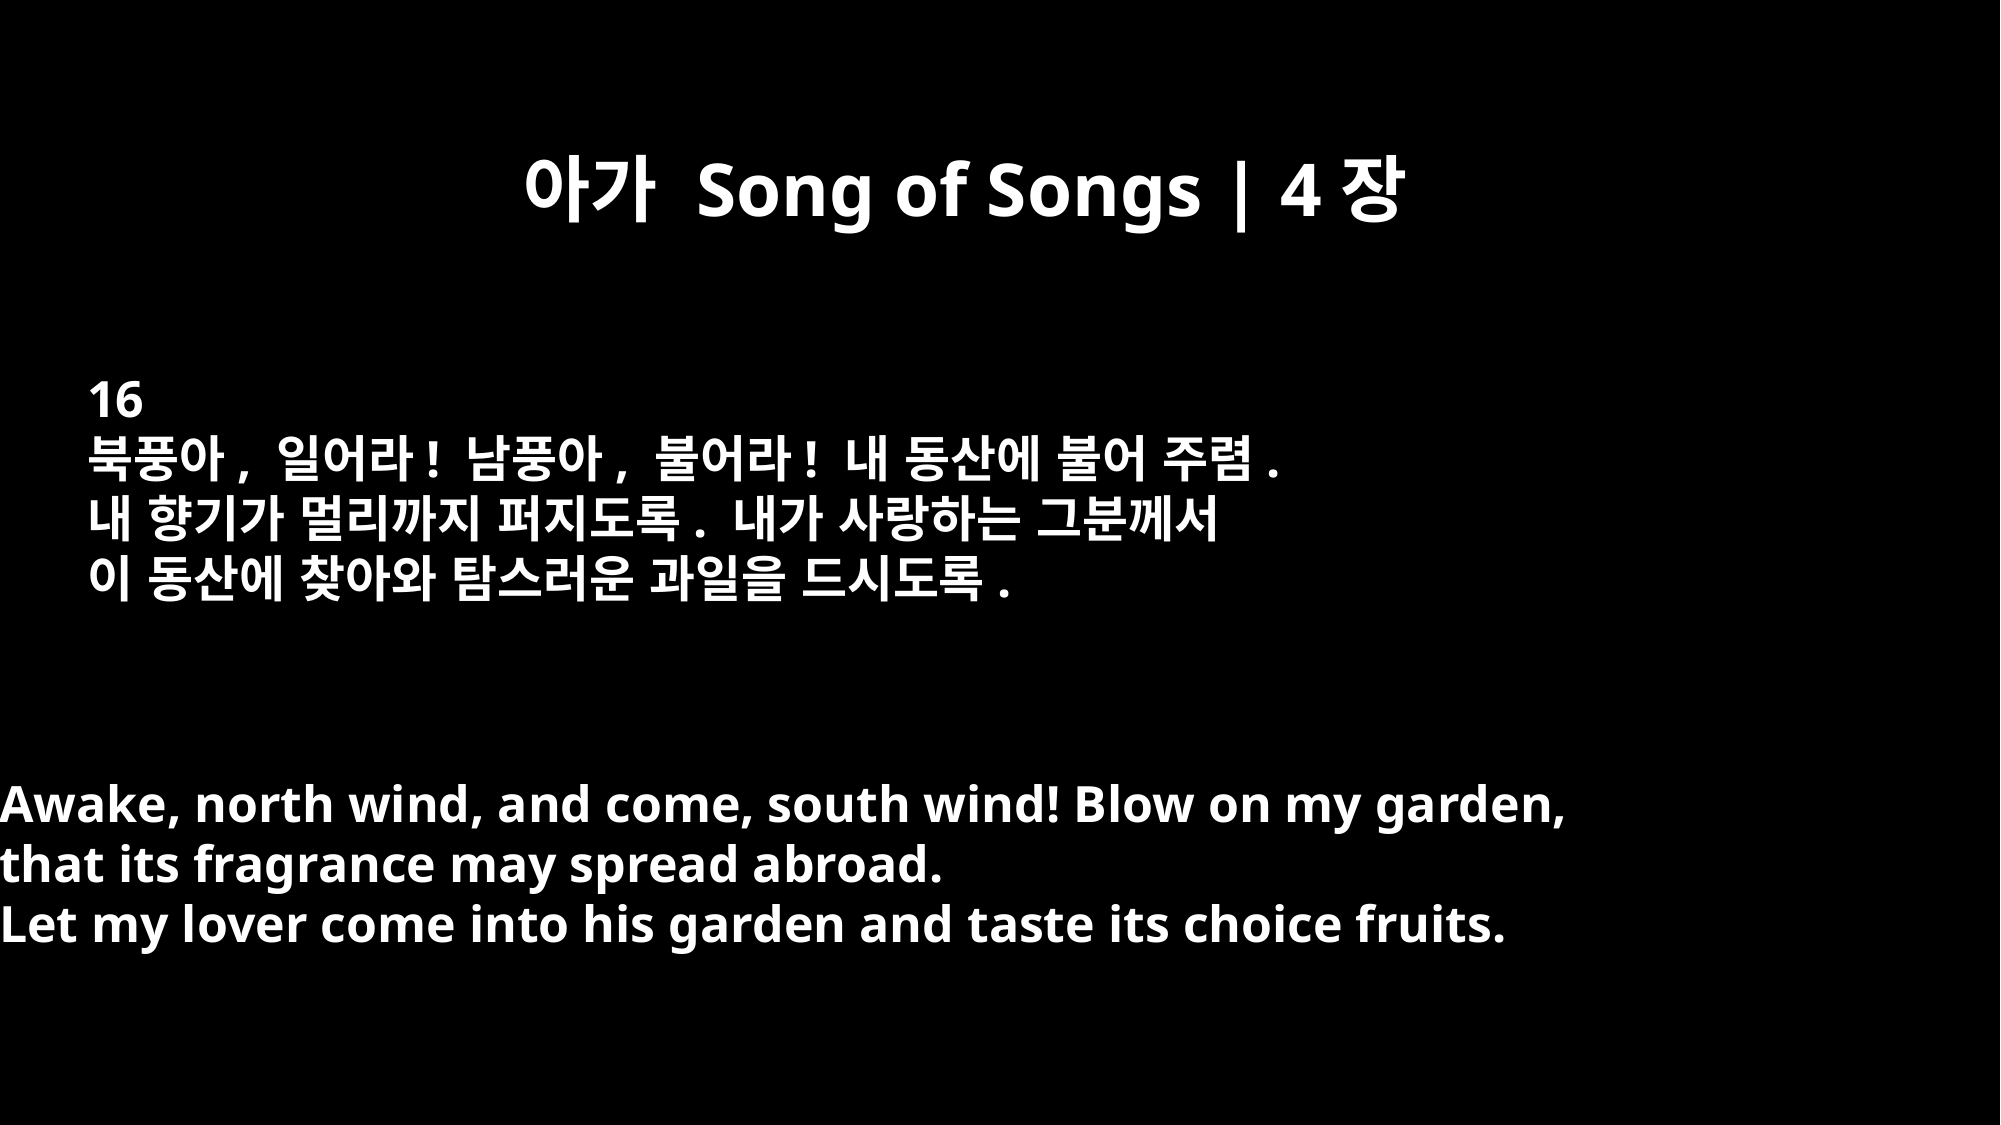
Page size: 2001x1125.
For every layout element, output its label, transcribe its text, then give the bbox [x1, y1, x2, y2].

text_box Awake, north wind, and come, south wind! Blow on my garden, that its fragrance may spread abroad. Let my lover come into his garden and taste its choice fruits. [0, 764, 1583, 960]
text_box 아가 Song of Songs | 4장 [508, 136, 1424, 239]
text_box 16 북풍아, 일어라! 남풍아, 불어라! 내 동산에 불어 주렴. 내 향기가 멀리까지 퍼지도록. 내가 사랑하는 그분께서 이 동산에 찾아와 탐스러운 과일을 드시도록. [72, 359, 1296, 615]
